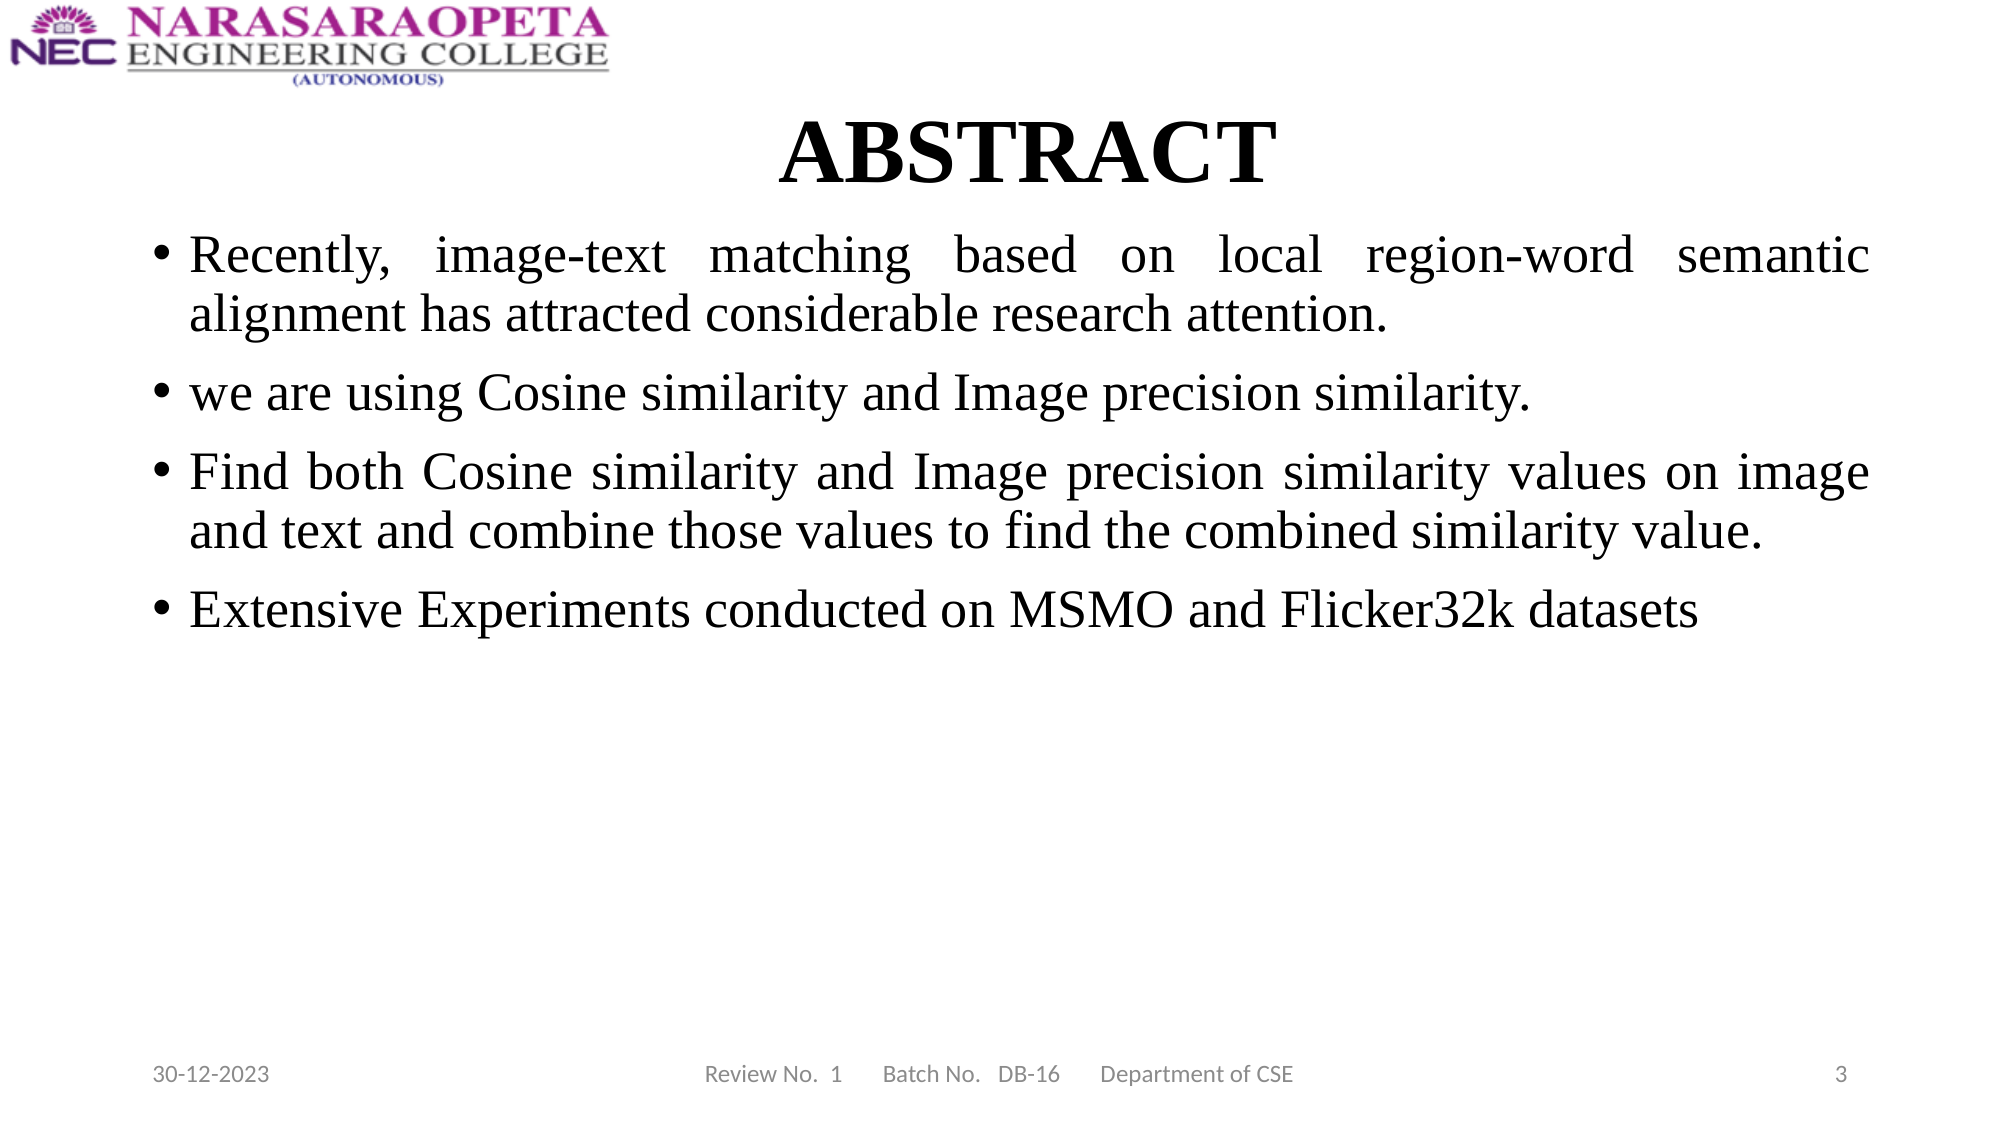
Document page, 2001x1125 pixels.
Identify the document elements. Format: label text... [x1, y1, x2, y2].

picture [0, 0, 1280, 719]
list Recently, image-text matching based on local region-word semantic alignment has attracted considerable research attention. we are using Cosine similarity and Image precision similarity. Find both Cosine similarity and Image precision similarity values on image and text and combine those values to find the combined similarity value. Extensive Experiments conducted on MSMO and Flicker32k datasets [137, 218, 1888, 1043]
footer Review No. 1 Batch No. DB-16 Department of CSE [662, 1042, 1338, 1103]
slide_number 3 [1412, 1042, 1863, 1103]
title ABSTRACT [193, 59, 1863, 218]
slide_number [137, 1042, 588, 1103]
